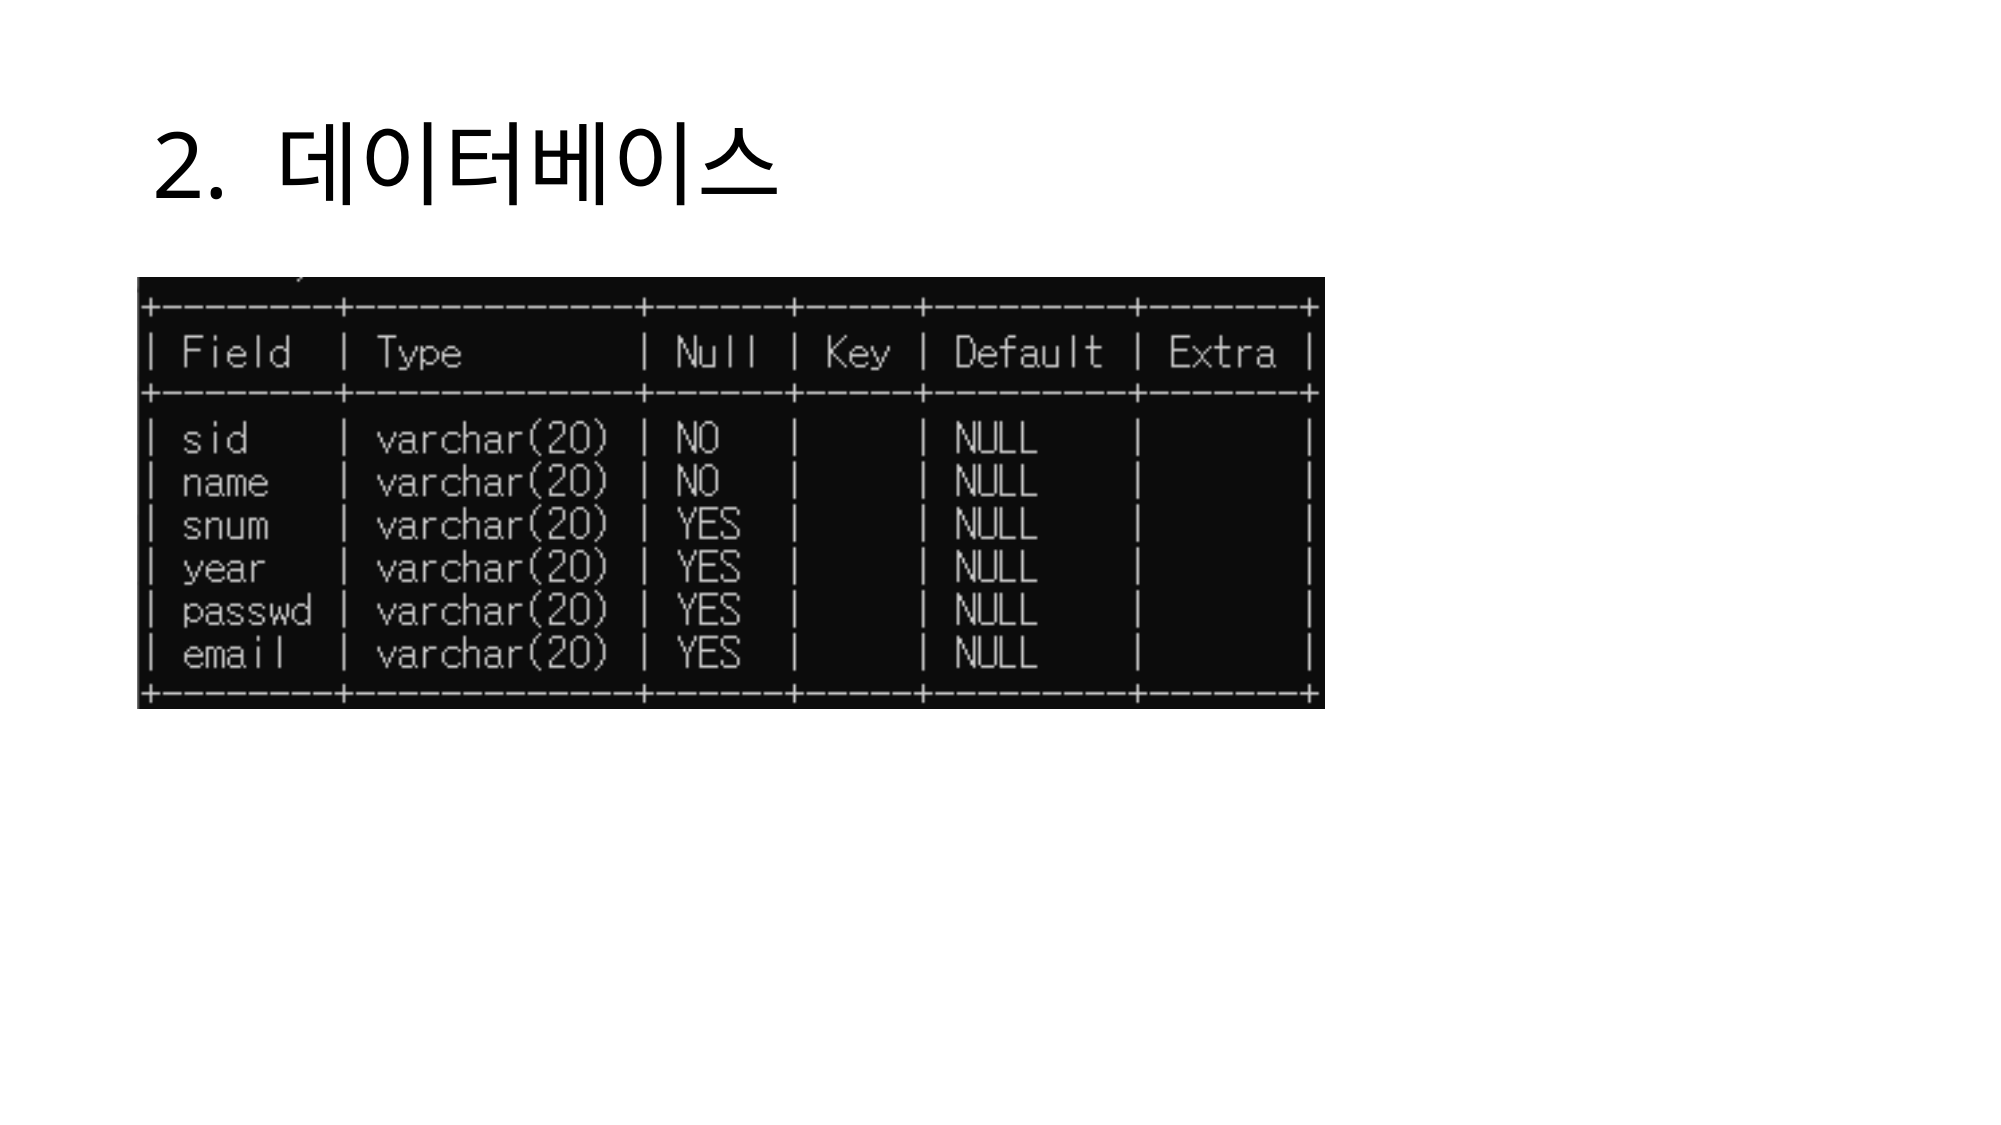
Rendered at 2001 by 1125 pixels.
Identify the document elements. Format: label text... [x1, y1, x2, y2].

title 2. 데이터베이스 [137, 59, 1863, 278]
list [137, 277, 1325, 709]
